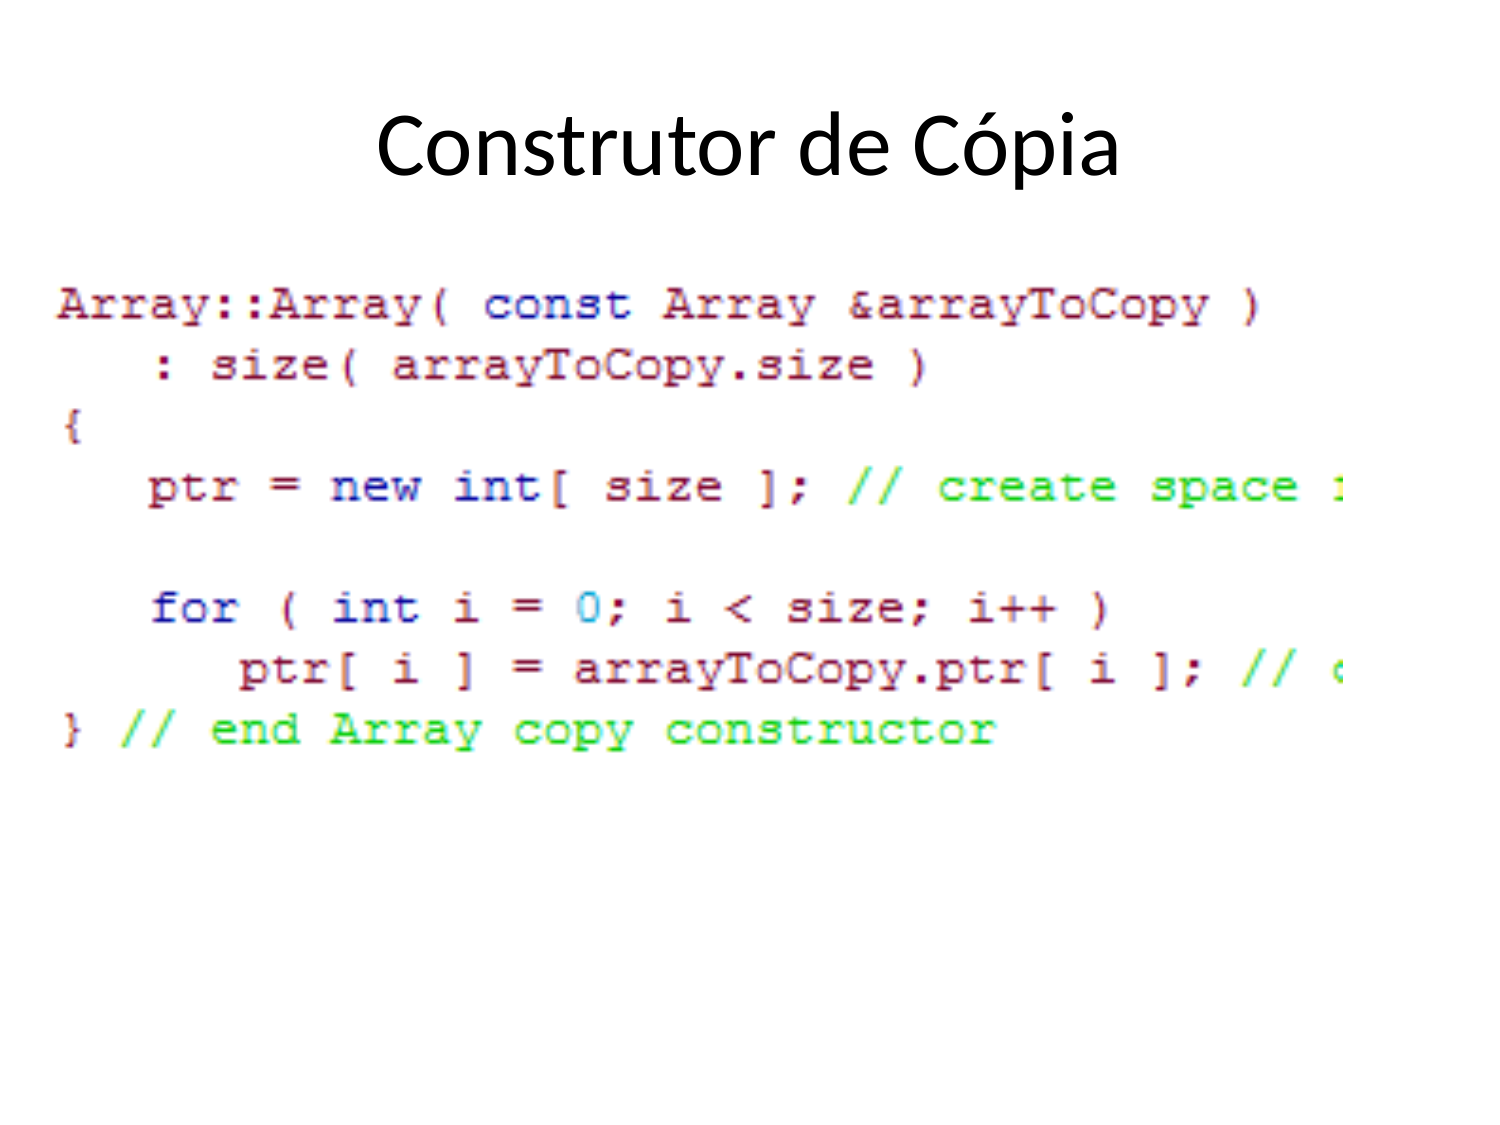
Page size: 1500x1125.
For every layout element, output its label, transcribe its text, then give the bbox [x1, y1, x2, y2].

title Construtor de Cópia [75, 45, 1425, 233]
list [29, 278, 1343, 764]
